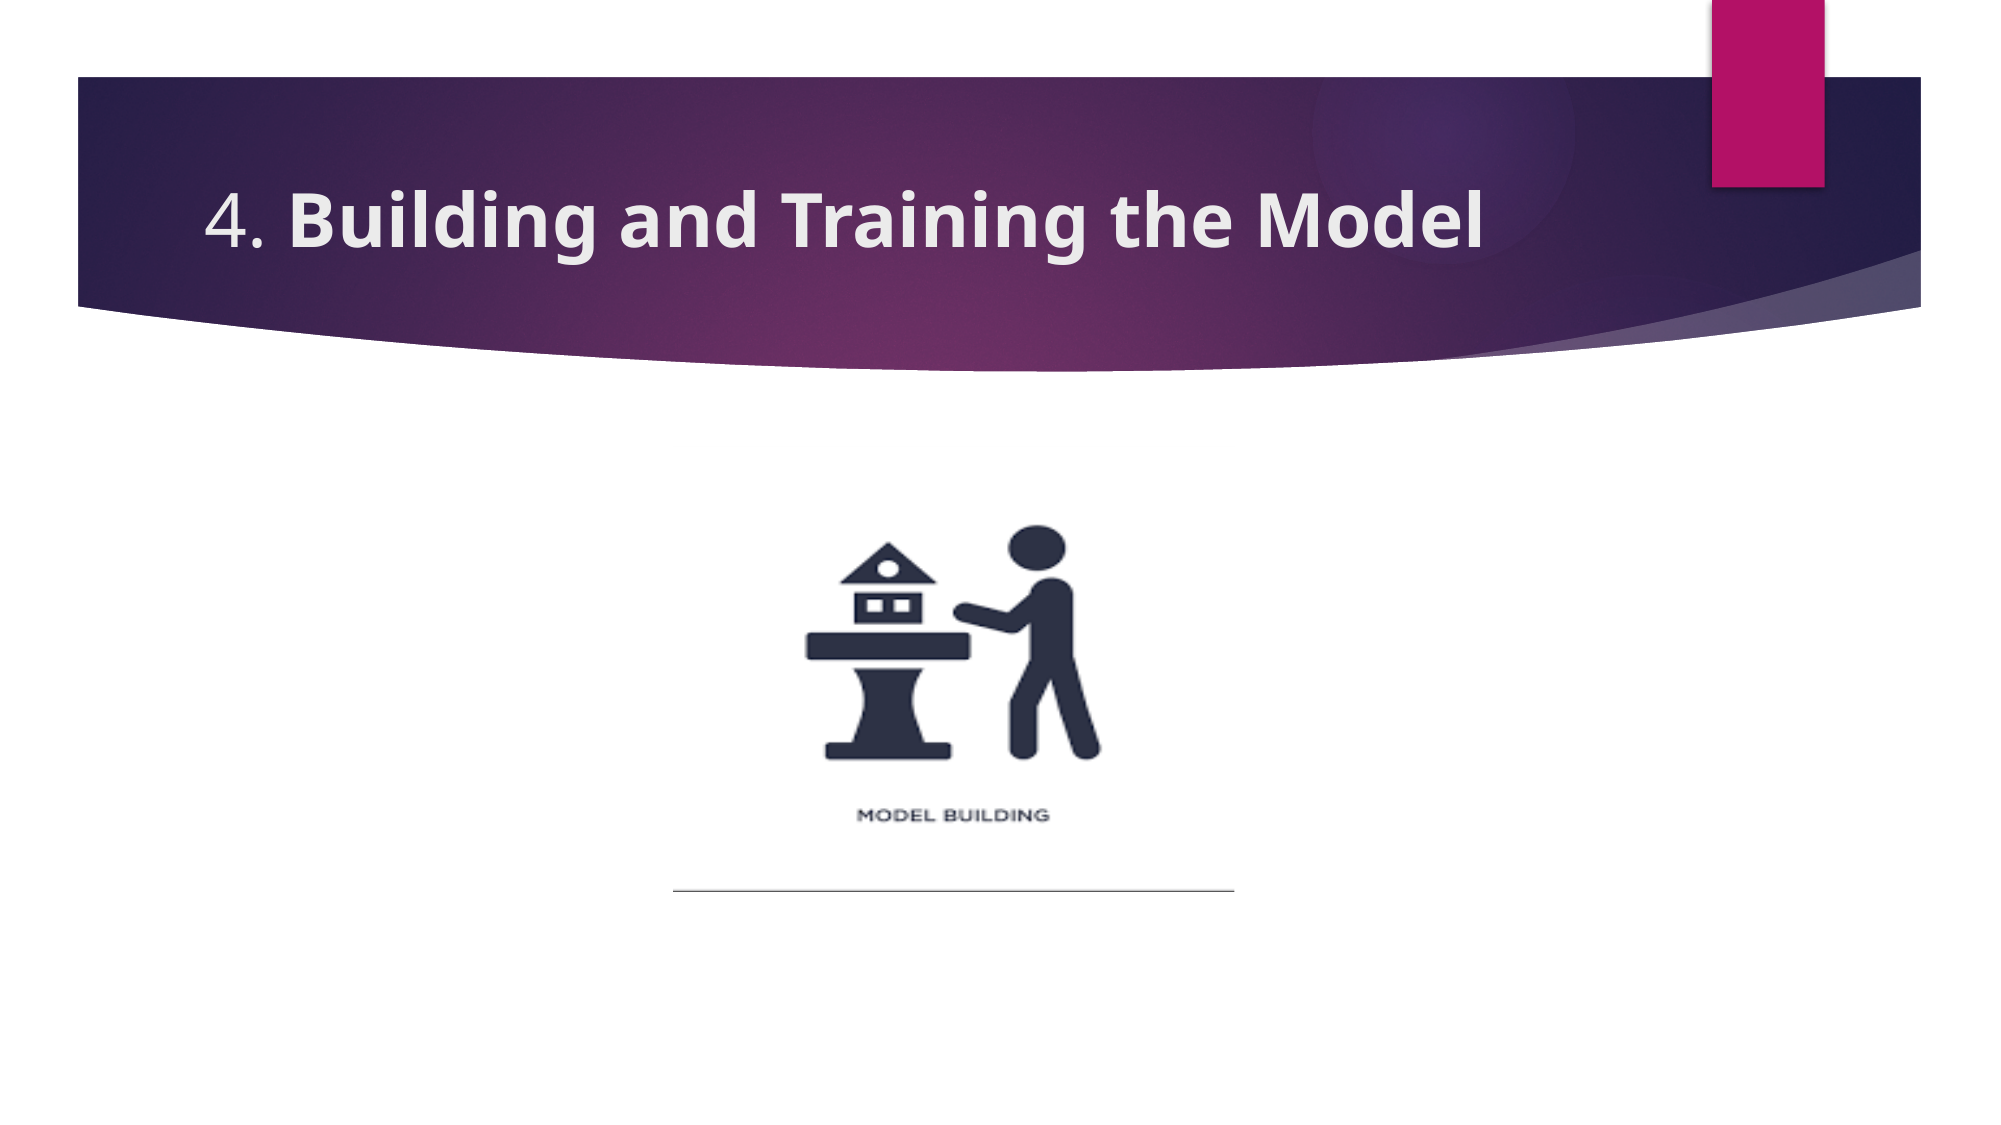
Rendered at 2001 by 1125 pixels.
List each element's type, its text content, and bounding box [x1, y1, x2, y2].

title 4. Building and Training the Model [189, 159, 1627, 276]
picture [666, 445, 1235, 893]
